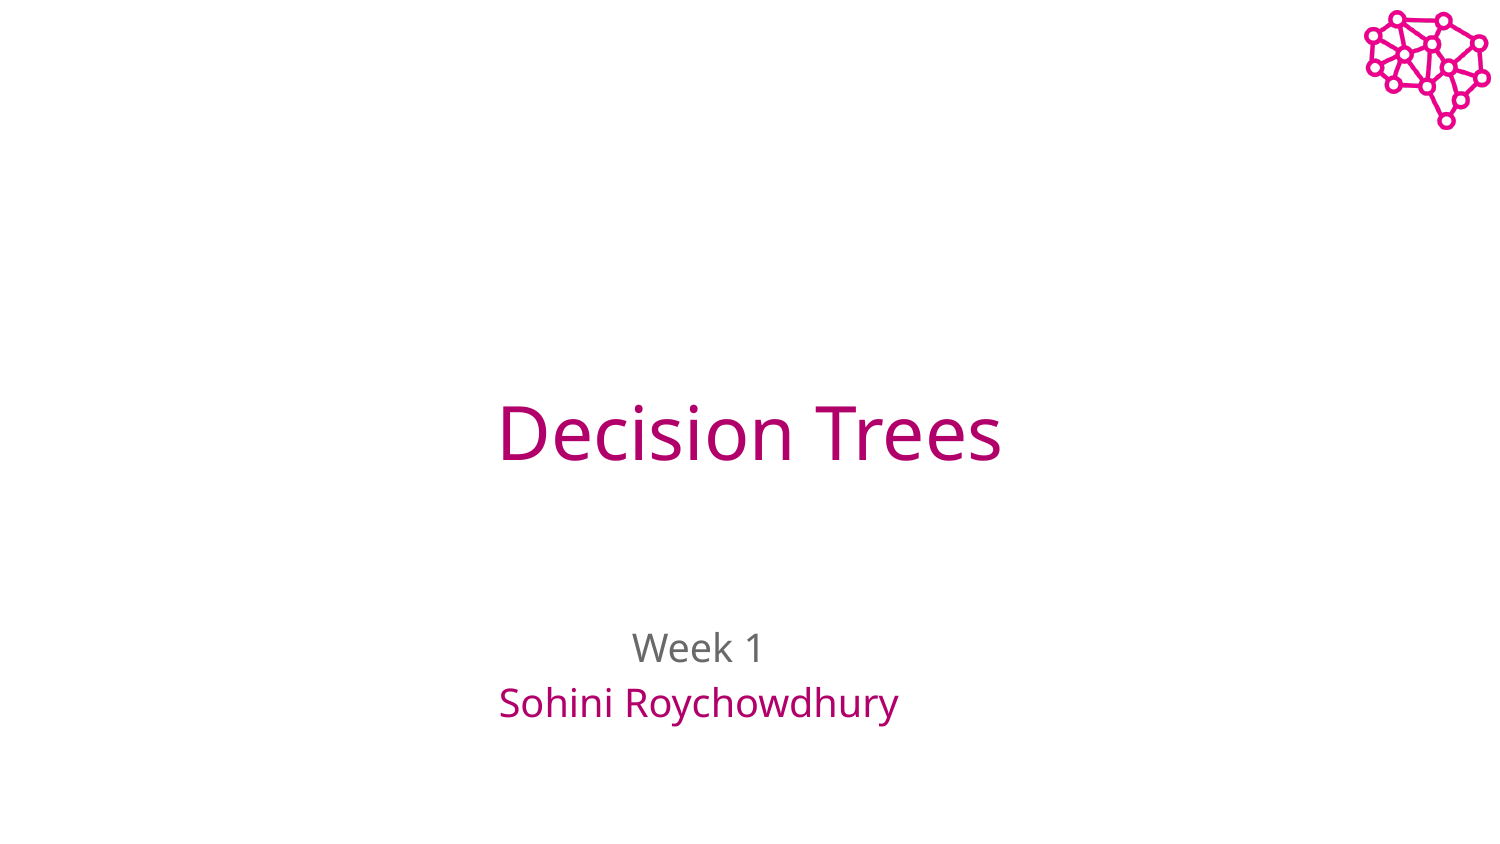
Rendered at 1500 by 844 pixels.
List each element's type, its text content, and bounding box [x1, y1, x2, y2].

subtitle Week 1 Sohini Roychowdhury [0, 600, 1398, 731]
picture [1364, 10, 1491, 130]
title Decision Trees [51, 352, 1449, 491]
